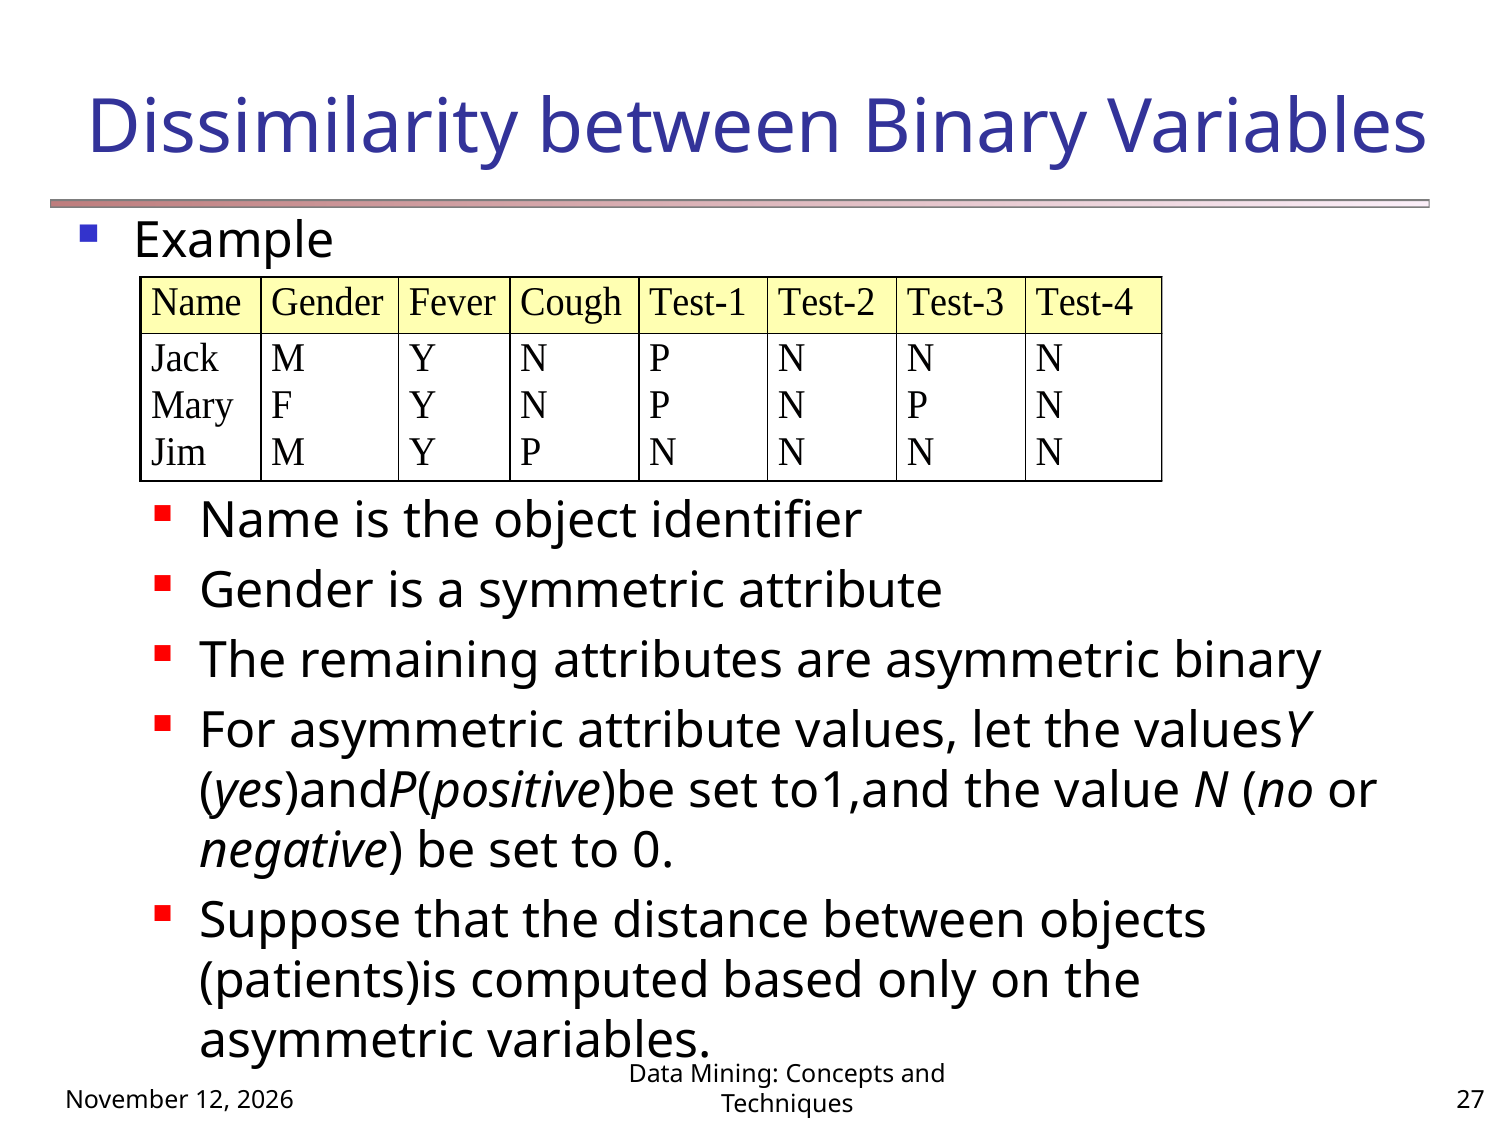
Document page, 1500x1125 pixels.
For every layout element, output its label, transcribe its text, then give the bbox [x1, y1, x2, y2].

title Dissimilarity between Binary Variables [49, 37, 1467, 176]
footer Data Mining: Concepts and Techniques [549, 1063, 1026, 1125]
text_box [137, 276, 1163, 514]
list Example Name is the object identifier Gender is a symmetric attribute The remaining attributes are asymmetric binary For asymmetric attribute values, let the valuesY (yes)andP(positive)be set to1,and the value N (no or negative) be set to 0. Suppose that the distance between objects (patients)is computed based only on the asymmetric variables. [62, 199, 1438, 1063]
slide_number 27 [1187, 1062, 1500, 1125]
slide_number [49, 1062, 363, 1125]
